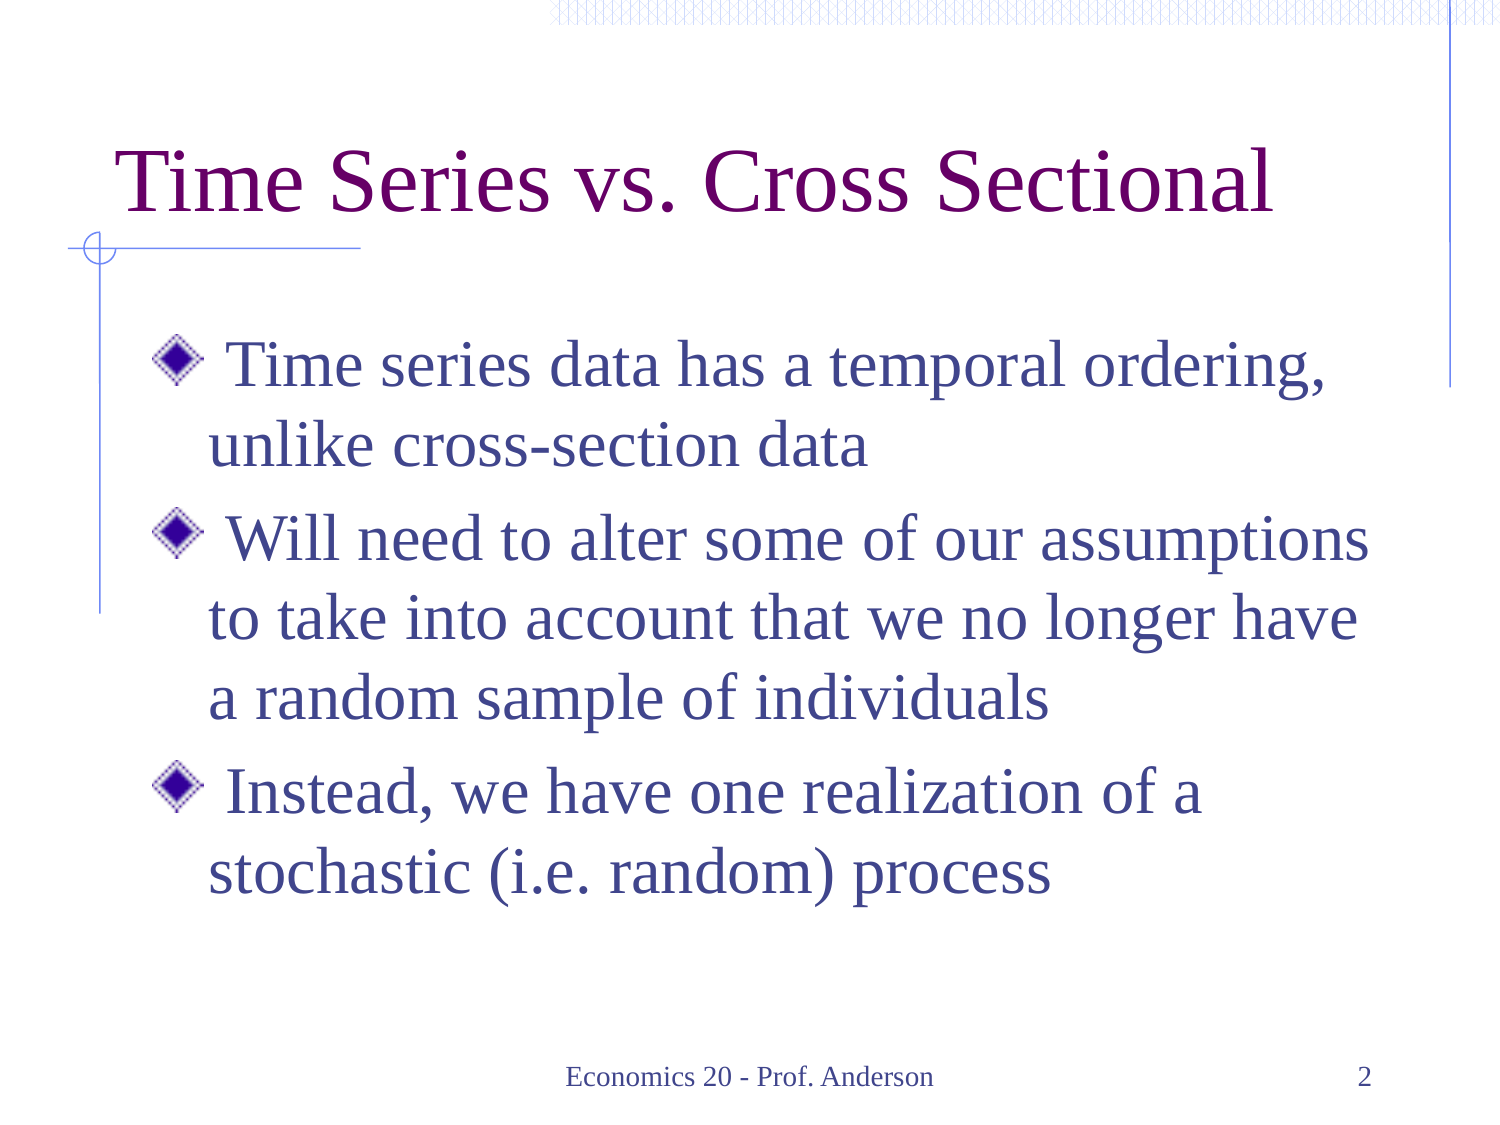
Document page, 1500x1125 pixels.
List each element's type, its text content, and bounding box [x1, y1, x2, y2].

picture [152, 507, 204, 559]
slide_number 2 [1074, 1025, 1388, 1100]
picture [152, 334, 204, 386]
footer Economics 20 - Prof. Anderson [512, 1025, 988, 1100]
picture [152, 760, 204, 813]
title Time Series vs. Cross Sectional [99, 50, 1375, 238]
list Time series data has a temporal ordering, unlike cross-section data Will need to alter some of our assumptions to take into account that we no longer have a random sample of individuals Instead, we have one realization of a stochastic (i.e. random) process [137, 312, 1413, 988]
